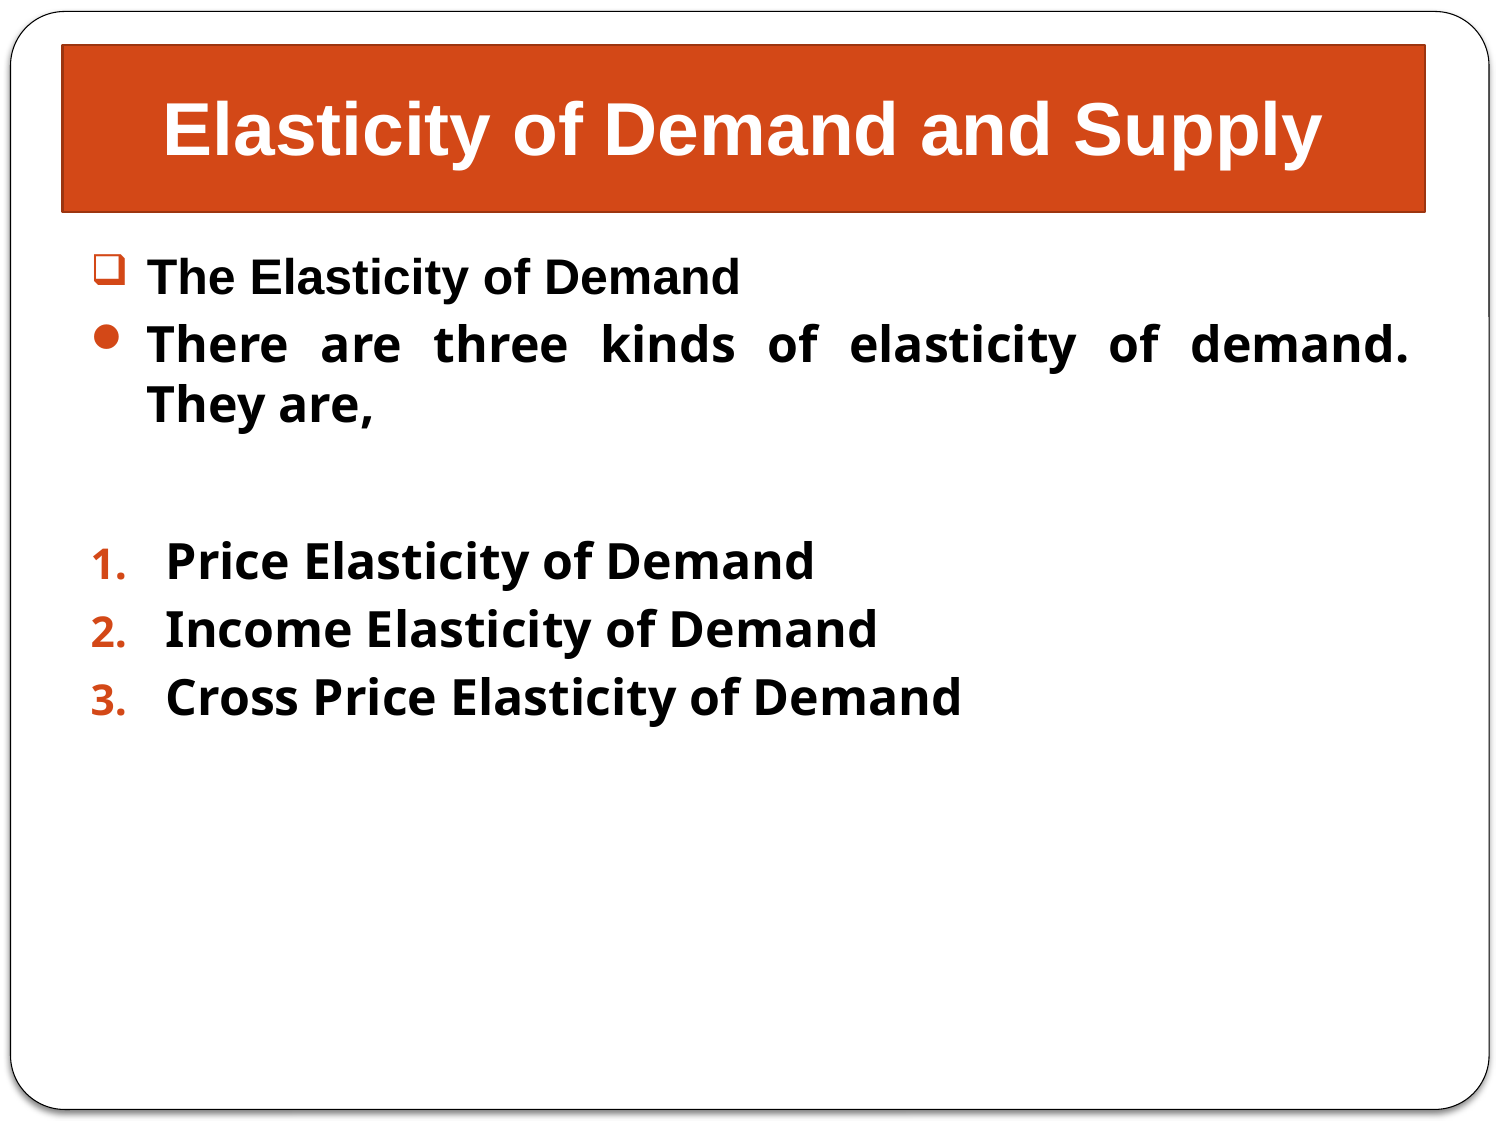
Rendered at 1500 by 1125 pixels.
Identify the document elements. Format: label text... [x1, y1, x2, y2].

list The Elasticity of Demand There are three kinds of elasticity of demand. They are, Price Elasticity of Demand Income Elasticity of Demand Cross Price Elasticity of Demand [75, 237, 1425, 1038]
title Elasticity of Demand and Supply [61, 44, 1426, 213]
